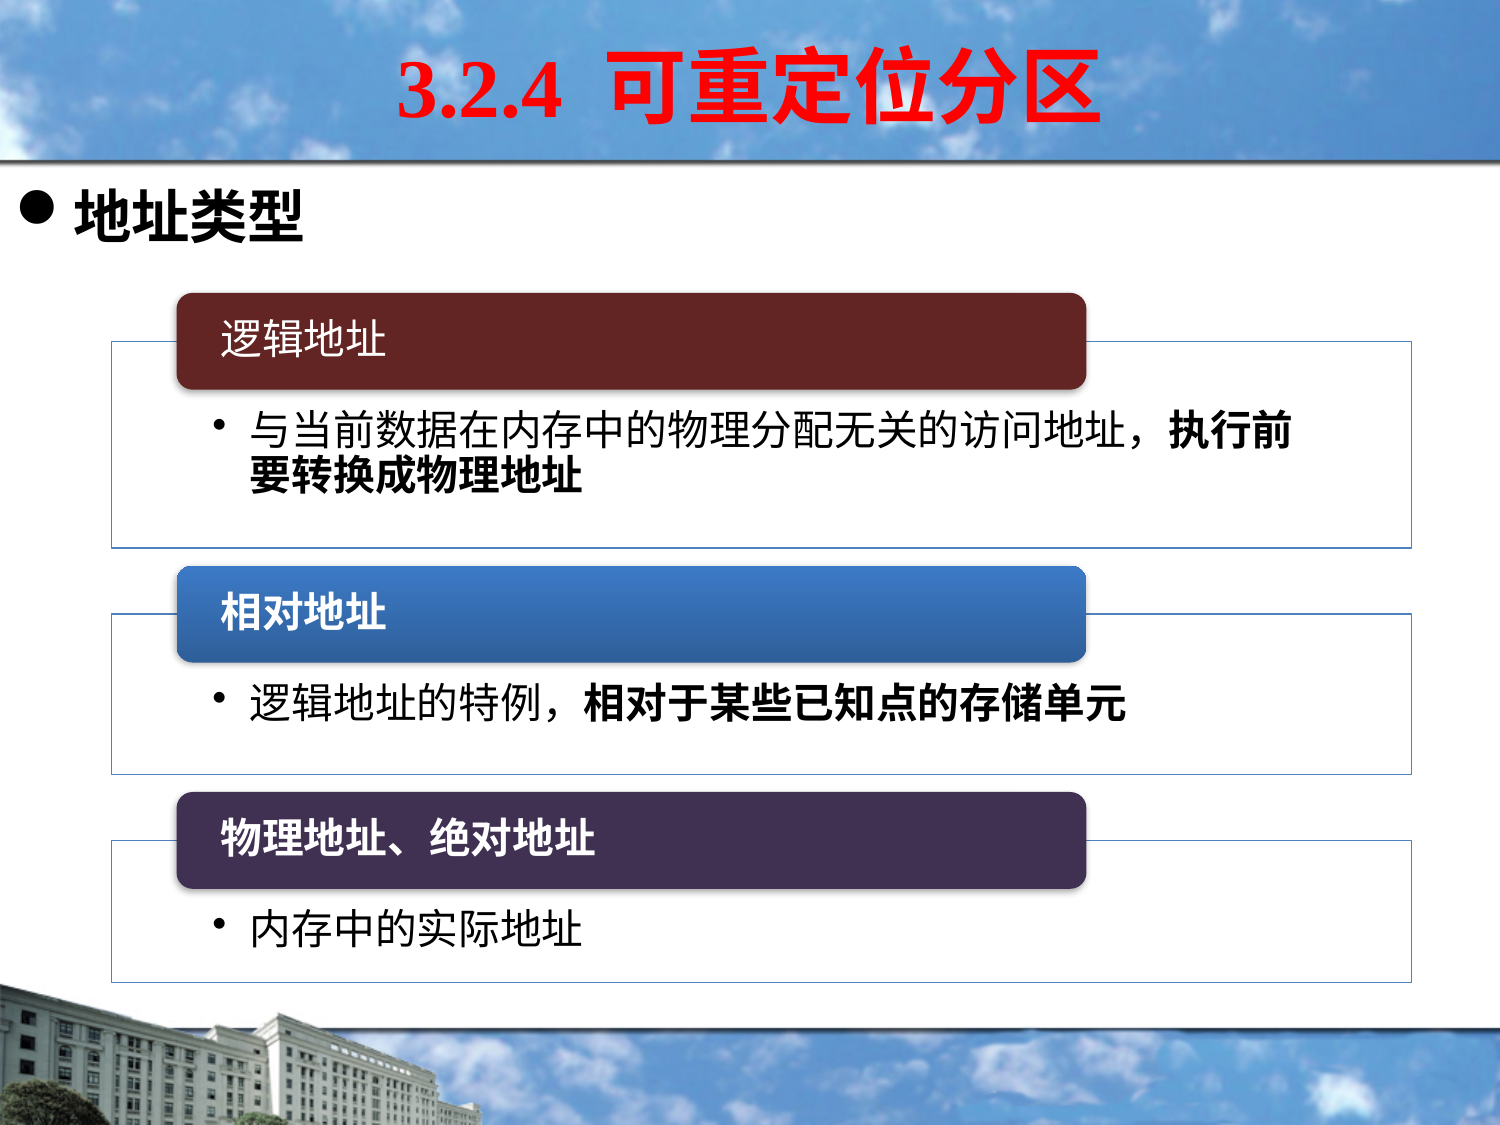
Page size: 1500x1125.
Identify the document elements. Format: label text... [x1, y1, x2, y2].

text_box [111, 287, 1412, 988]
picture [0, 0, 1500, 1125]
list 地址类型 [0, 172, 1418, 1012]
text_box 3.2.4 可重定位分区 [74, 7, 1425, 161]
